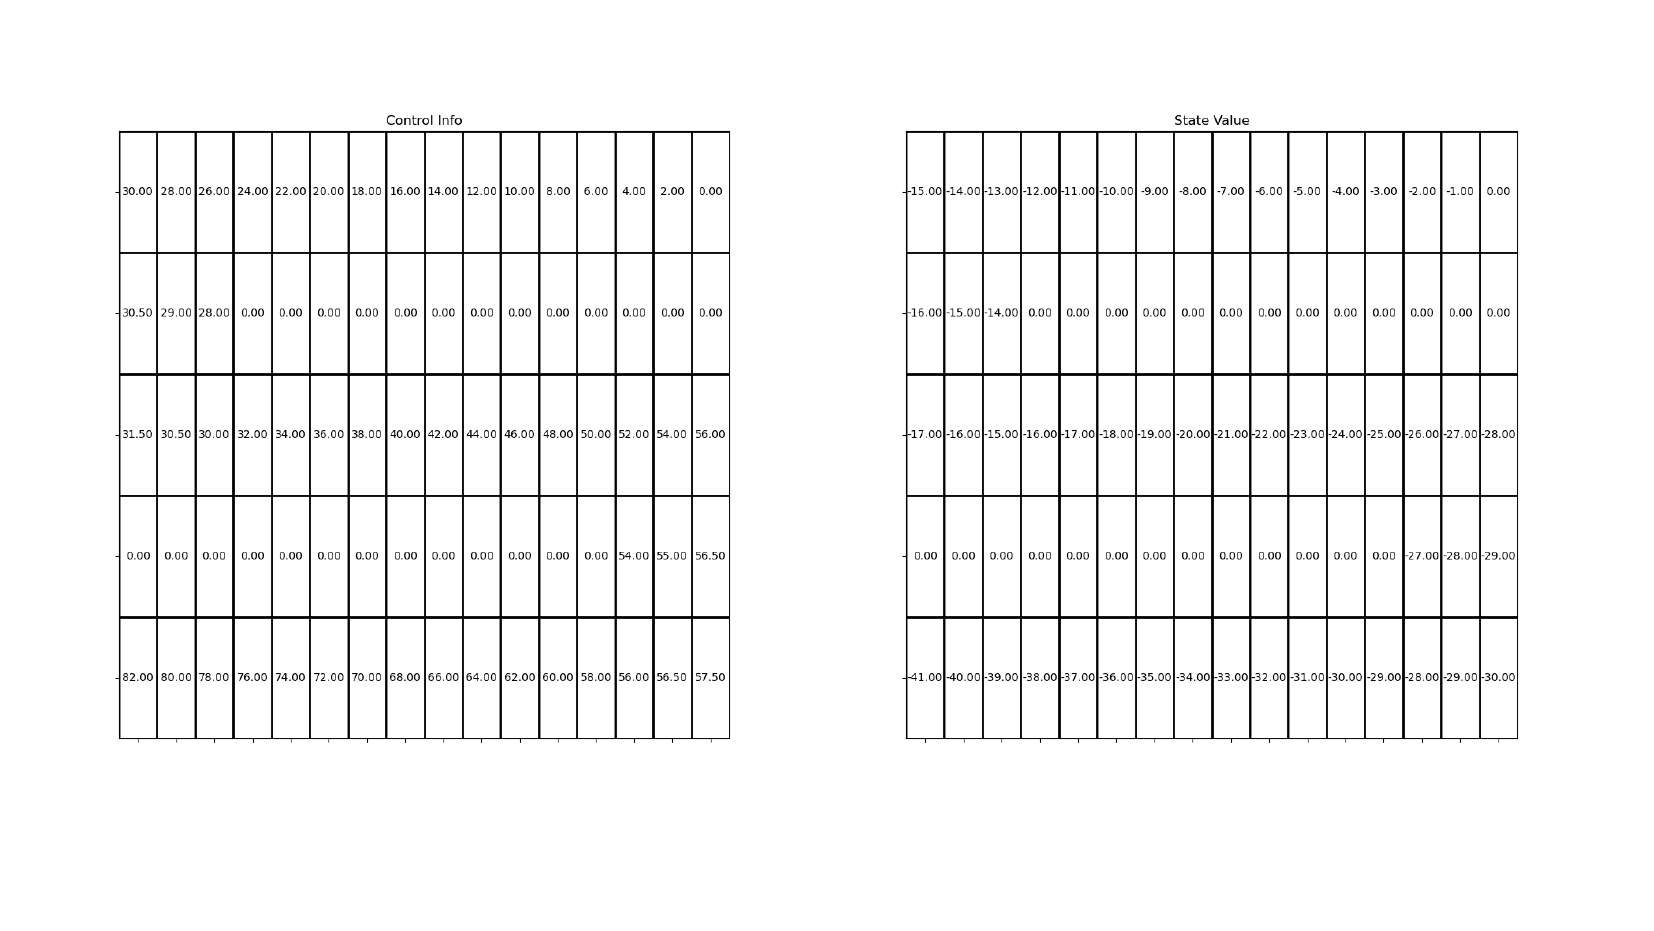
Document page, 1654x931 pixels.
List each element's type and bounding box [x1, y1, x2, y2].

picture [19, 36, 1596, 825]
